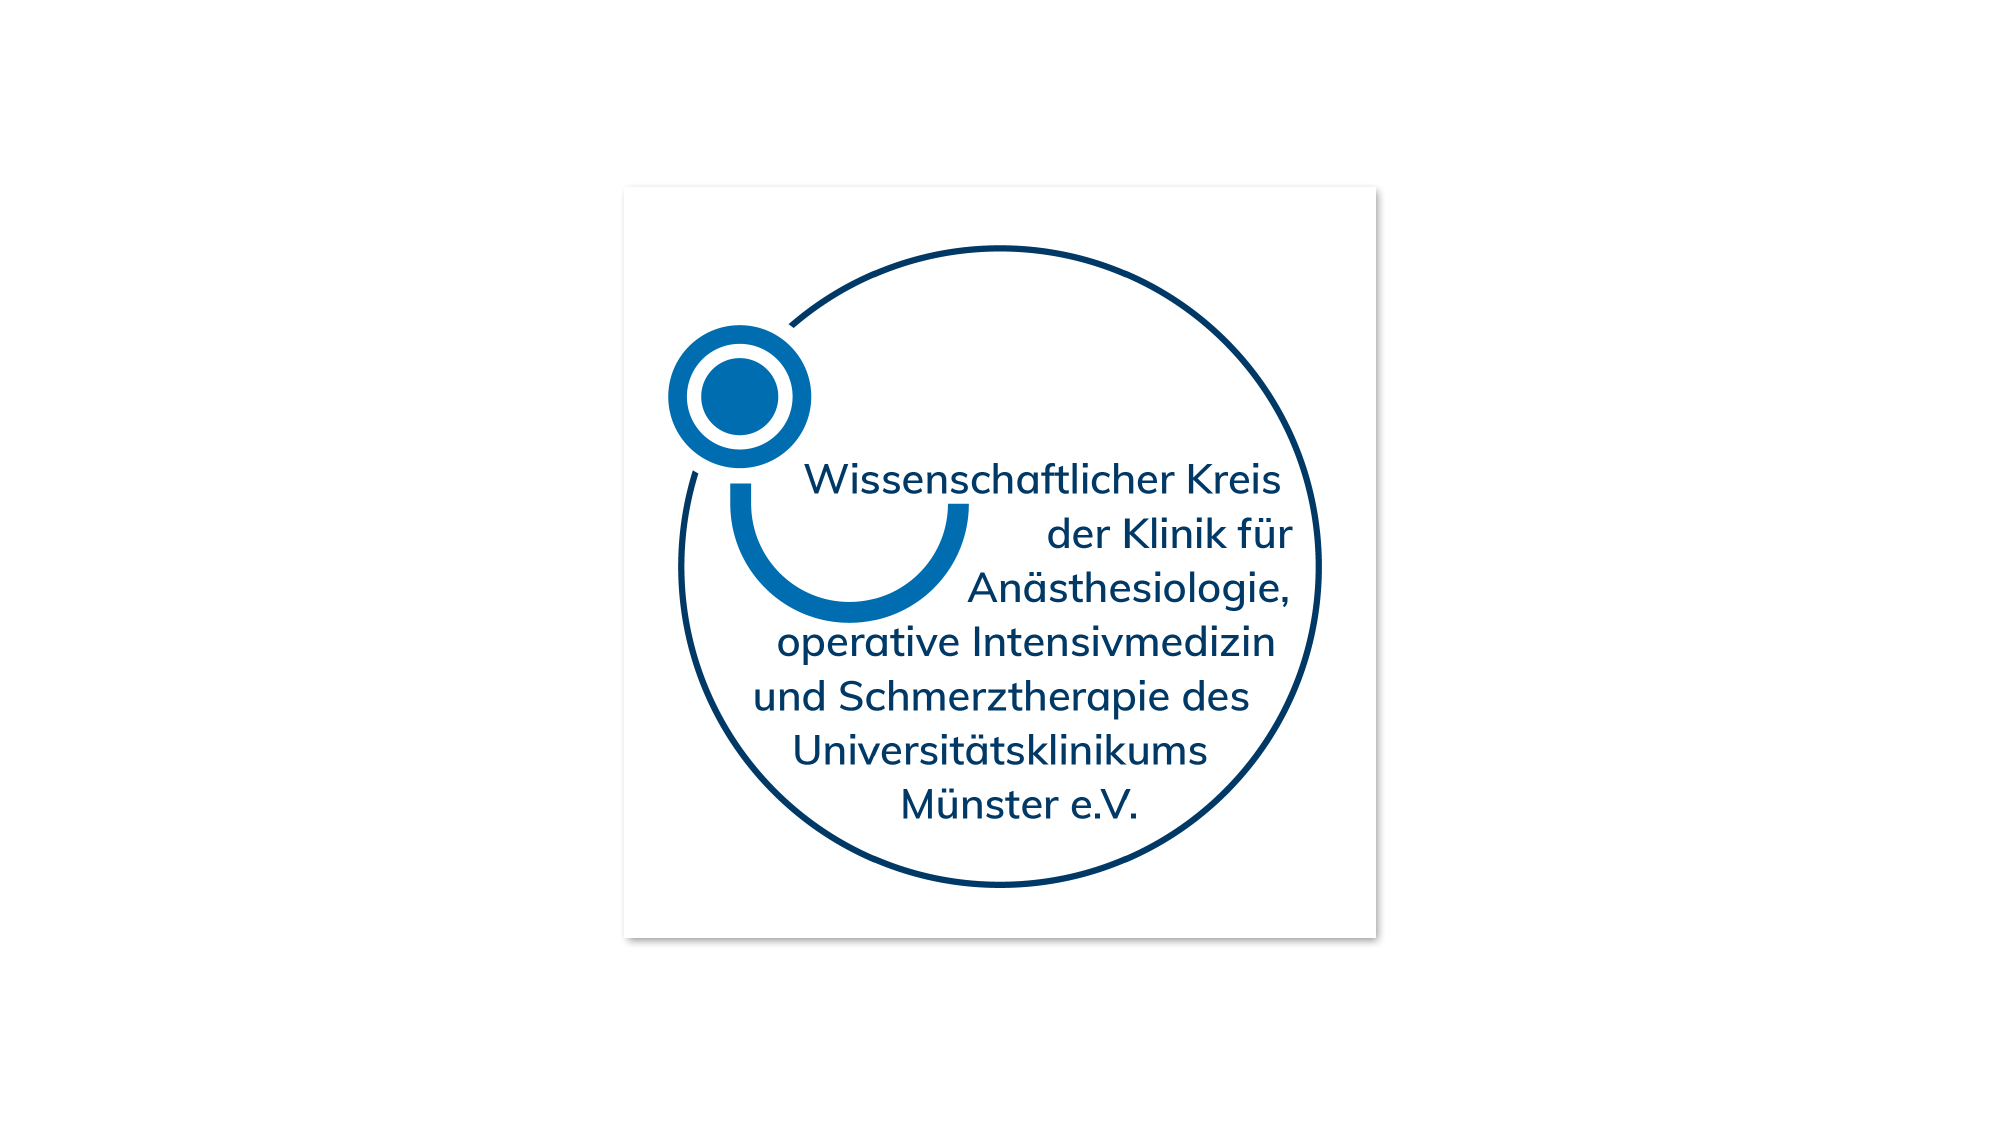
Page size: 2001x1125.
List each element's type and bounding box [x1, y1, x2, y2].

picture [624, 187, 1376, 938]
